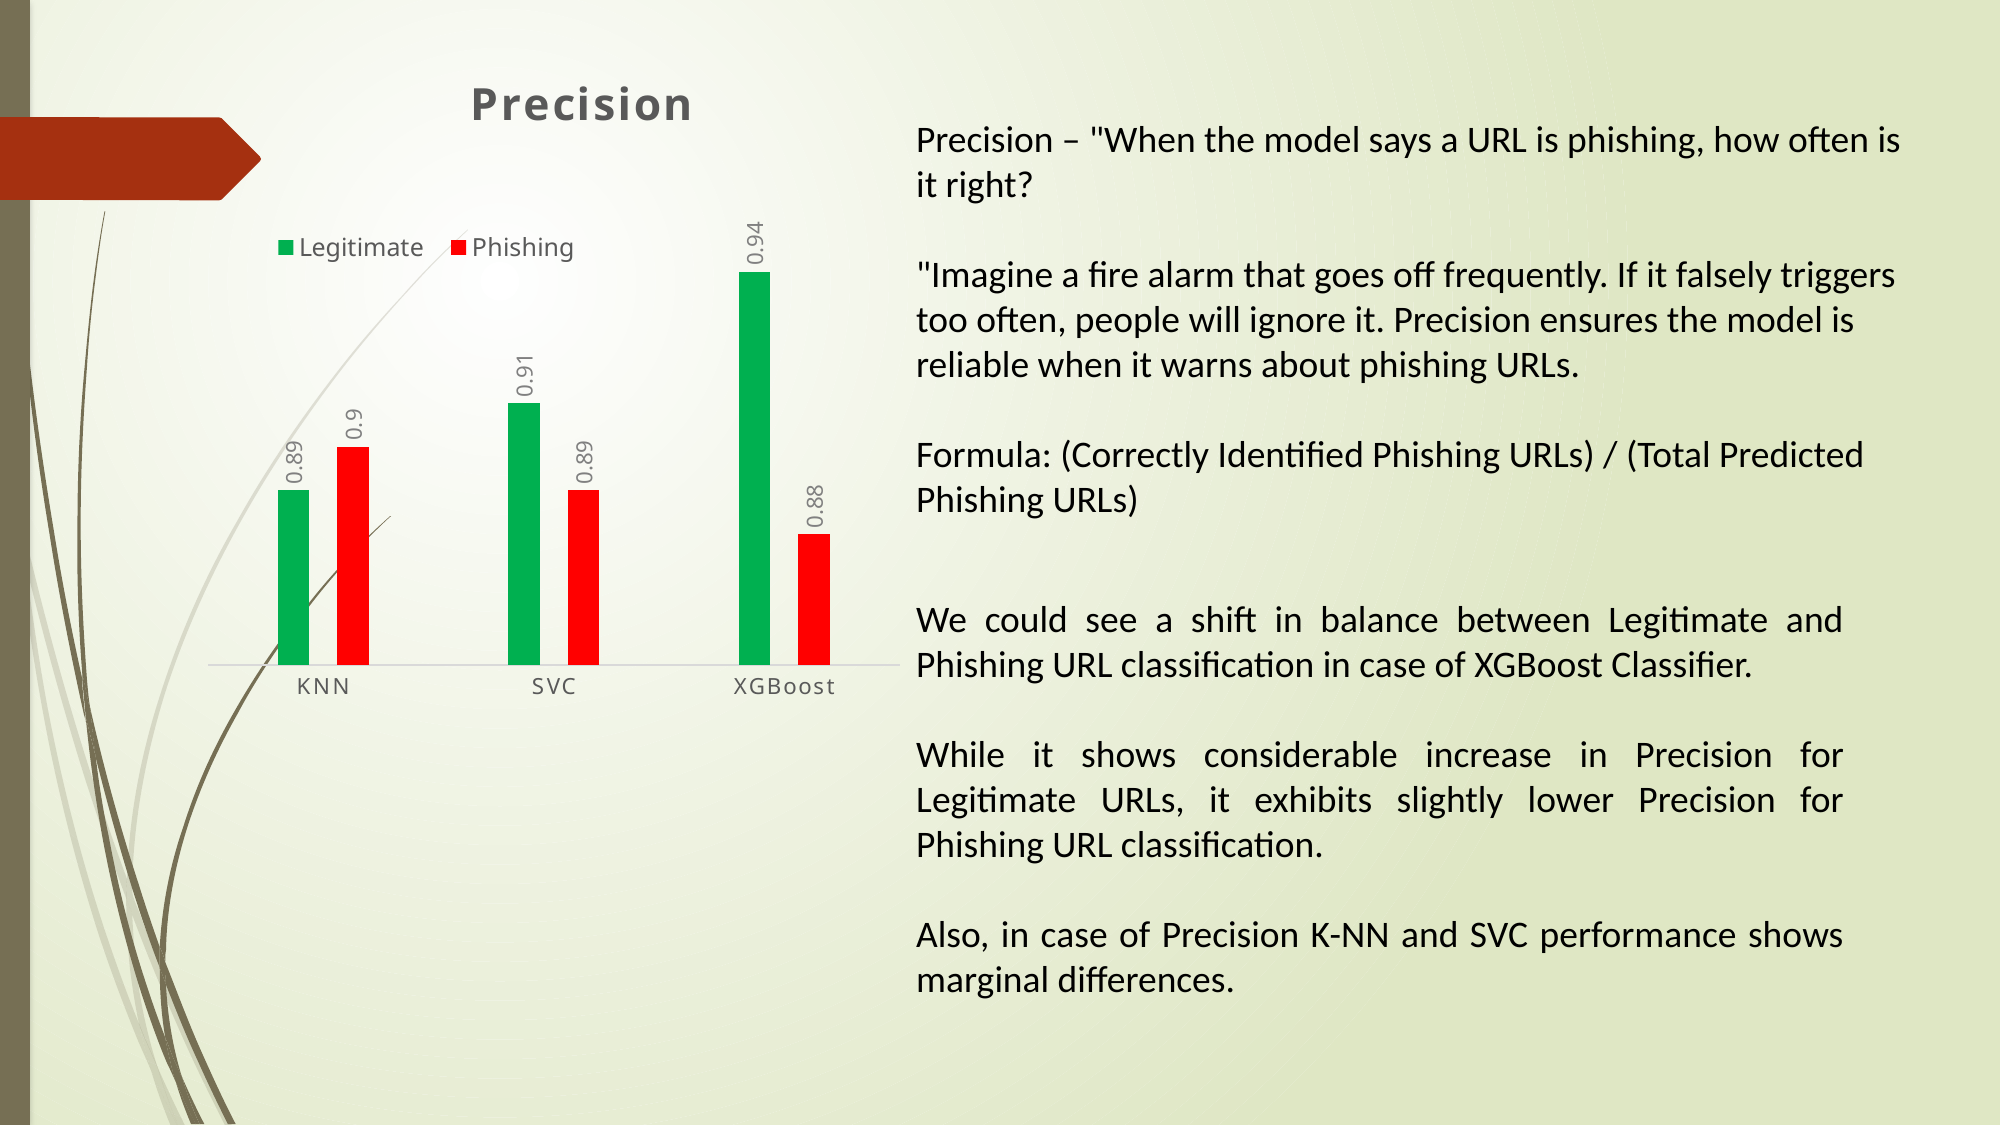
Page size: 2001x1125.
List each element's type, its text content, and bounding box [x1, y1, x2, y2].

text_box Precision – "When the model says a URL is phishing, how often is it right? "Imagine a fire alarm that goes off frequently. If it falsely triggers too often, people will ignore it. Precision ensures the model is reliable when it warns about phishing URLs. Formula: (Correctly Identified Phishing URLs) / (Total Predicted Phishing URLs) [919, 107, 1939, 573]
text_box We could see a shift in balance between Legitimate and Phishing URL classification in case of XGBoost Classifier. While it shows considerable increase in Precision for Legitimate URLs, it exhibits slightly lower Precision for Phishing URL classification. Also, in case of Precision K-NN and SVC performance shows marginal differences. [901, 587, 1860, 1008]
chart [193, 50, 915, 715]
